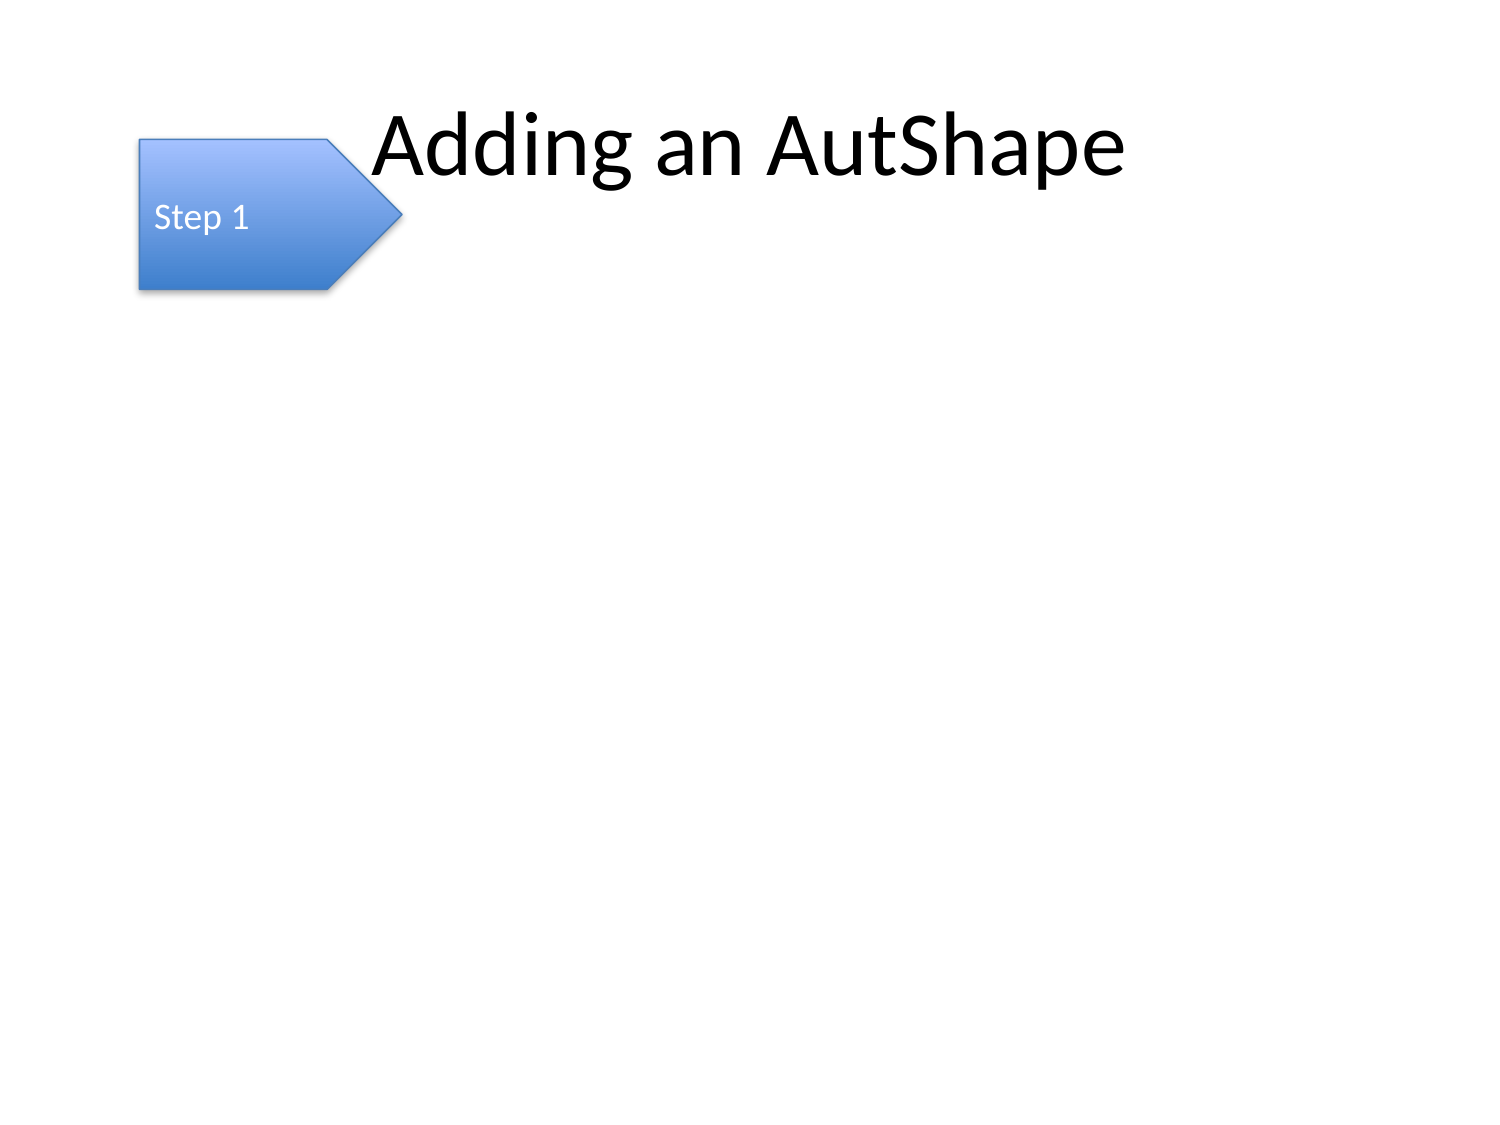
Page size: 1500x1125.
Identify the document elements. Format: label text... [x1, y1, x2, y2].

title Adding an AutShape [75, 45, 1425, 233]
text_box Step 1 [138, 138, 403, 291]
